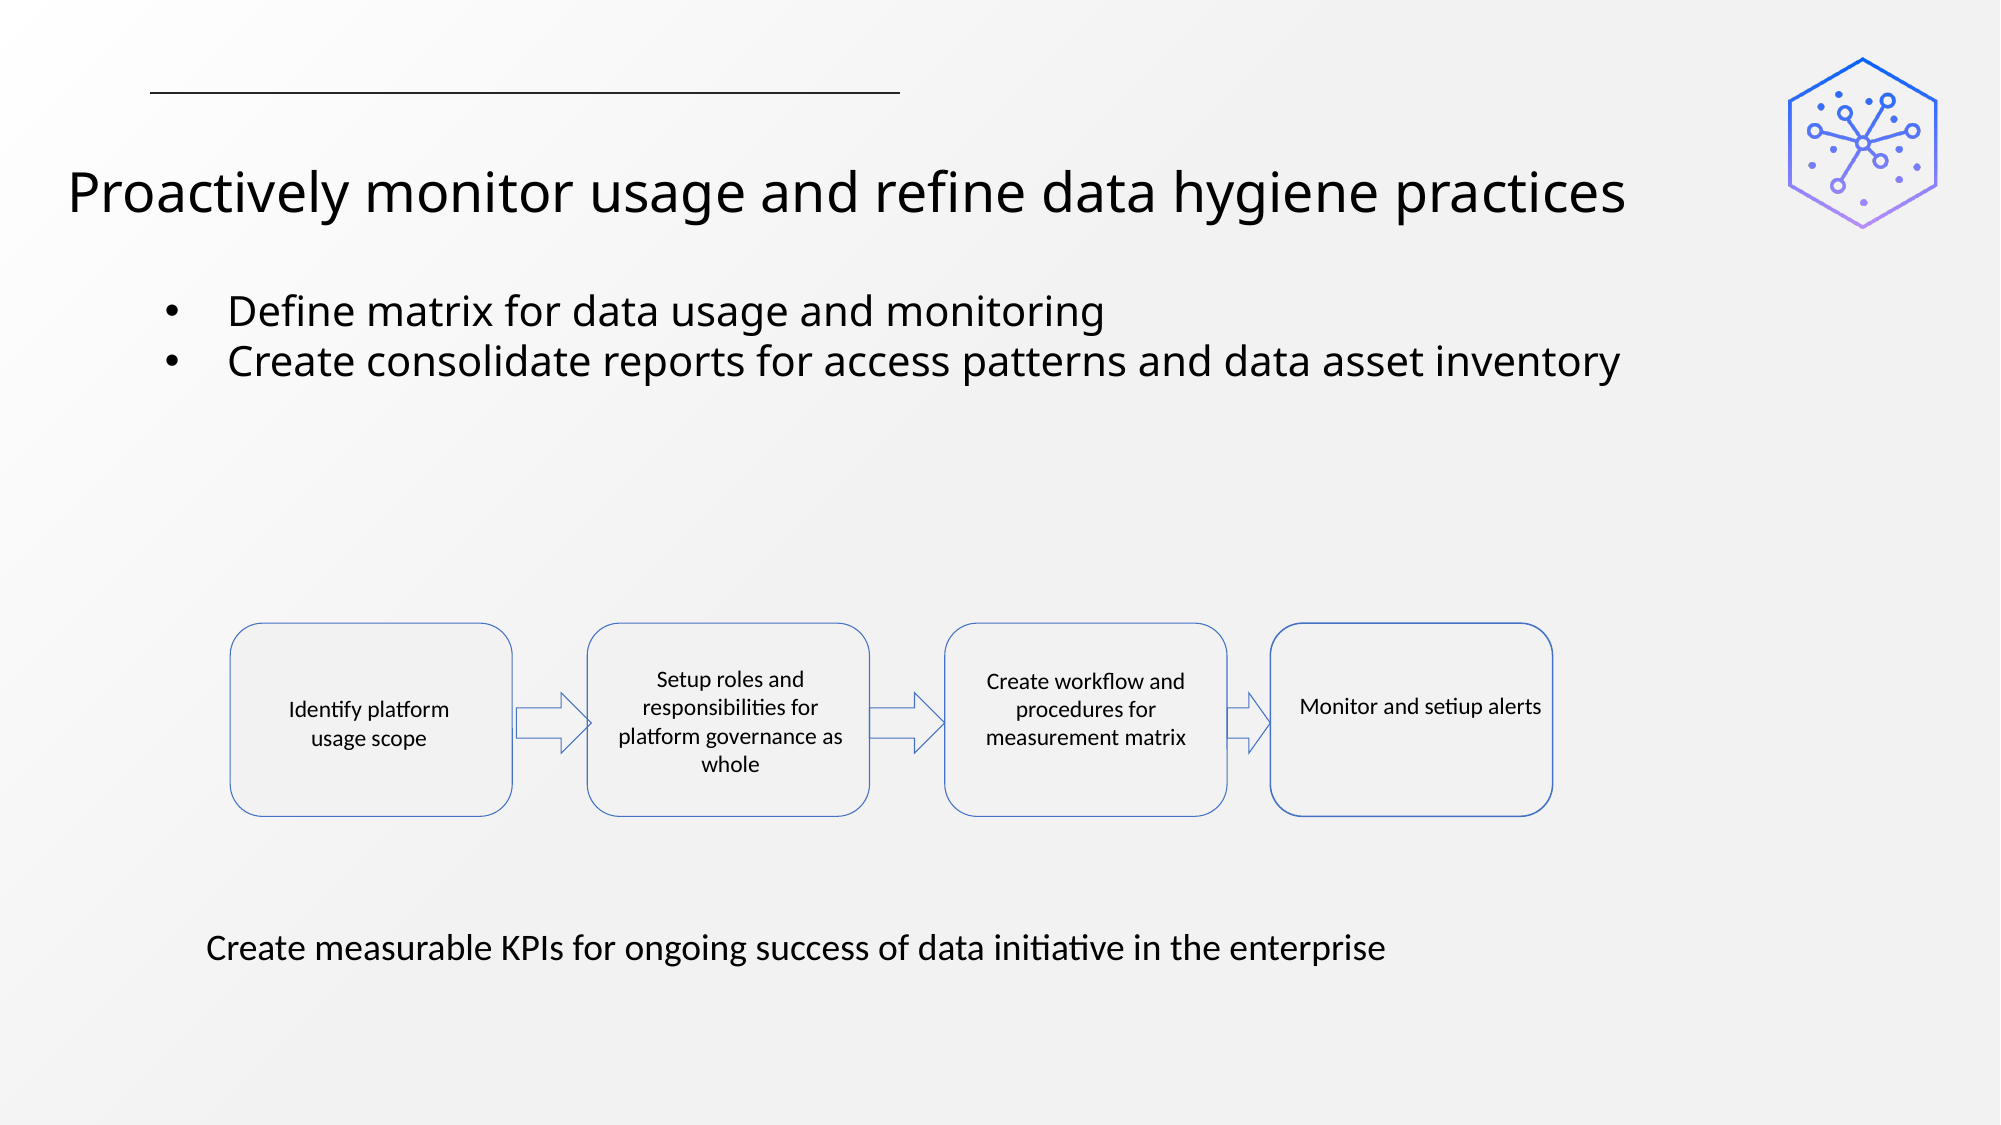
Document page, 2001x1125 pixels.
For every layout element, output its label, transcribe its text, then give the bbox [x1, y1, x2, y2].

text_box [1269, 622, 1554, 817]
text_box Define matrix for data usage and monitoring Create consolidate reports for access patterns and data asset inventory [149, 277, 1685, 473]
text_box Create measurable KPIs for ongoing success of data initiative in the enterprise [191, 915, 1768, 976]
text_box Identify platform usage scope [269, 686, 469, 758]
text_box [515, 691, 593, 755]
text_box Proactively monitor usage and refine data hygiene practices [57, 146, 1739, 234]
text_box Monitor and setiup alerts [1279, 683, 1562, 727]
text_box [586, 622, 871, 817]
text_box [1226, 691, 1271, 755]
picture [1788, 57, 1939, 229]
text_box [944, 622, 1228, 817]
text_box [229, 622, 513, 817]
text_box [868, 691, 946, 755]
text_box Create workflow and procedures for measurement matrix [970, 658, 1202, 758]
text_box Setup roles and responsibilities for platform governance as whole [598, 656, 863, 785]
